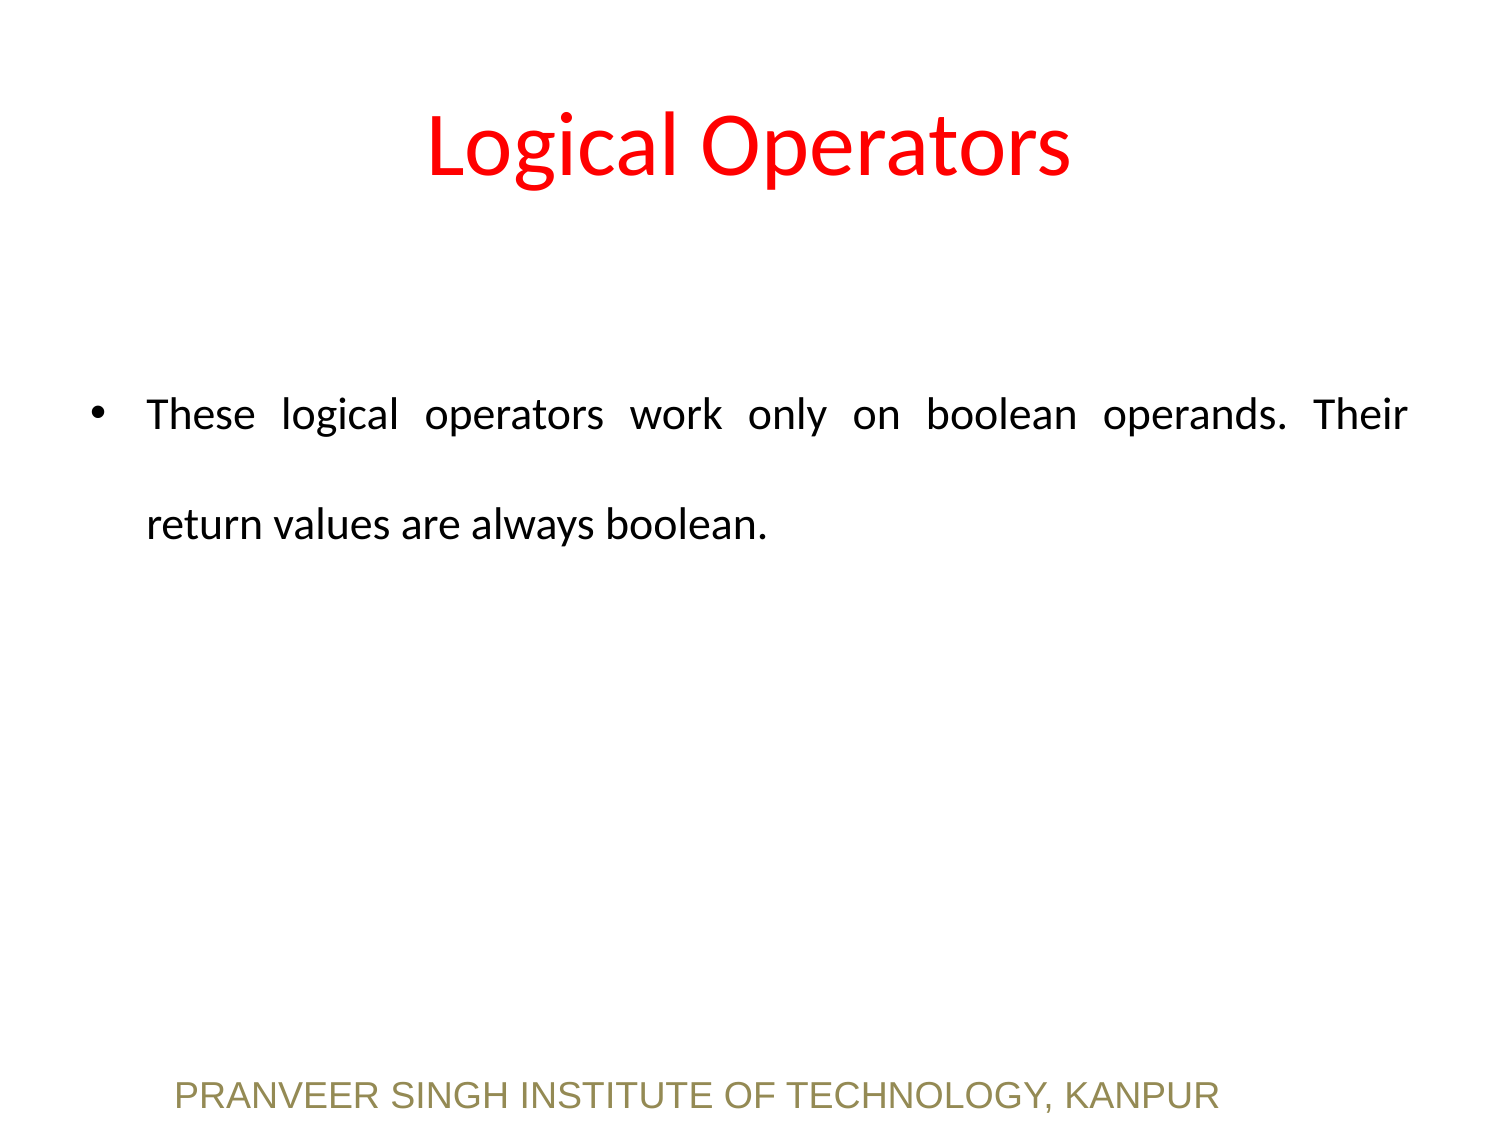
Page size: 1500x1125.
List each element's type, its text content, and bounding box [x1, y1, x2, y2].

title Logical Operators [75, 45, 1425, 233]
text_box PRANVEER SINGH INSTITUTE OF TECHNOLOGY, KANPUR [159, 1063, 1259, 1124]
list These logical operators work only on boolean operands. Their return values are always boolean. [75, 321, 1425, 823]
